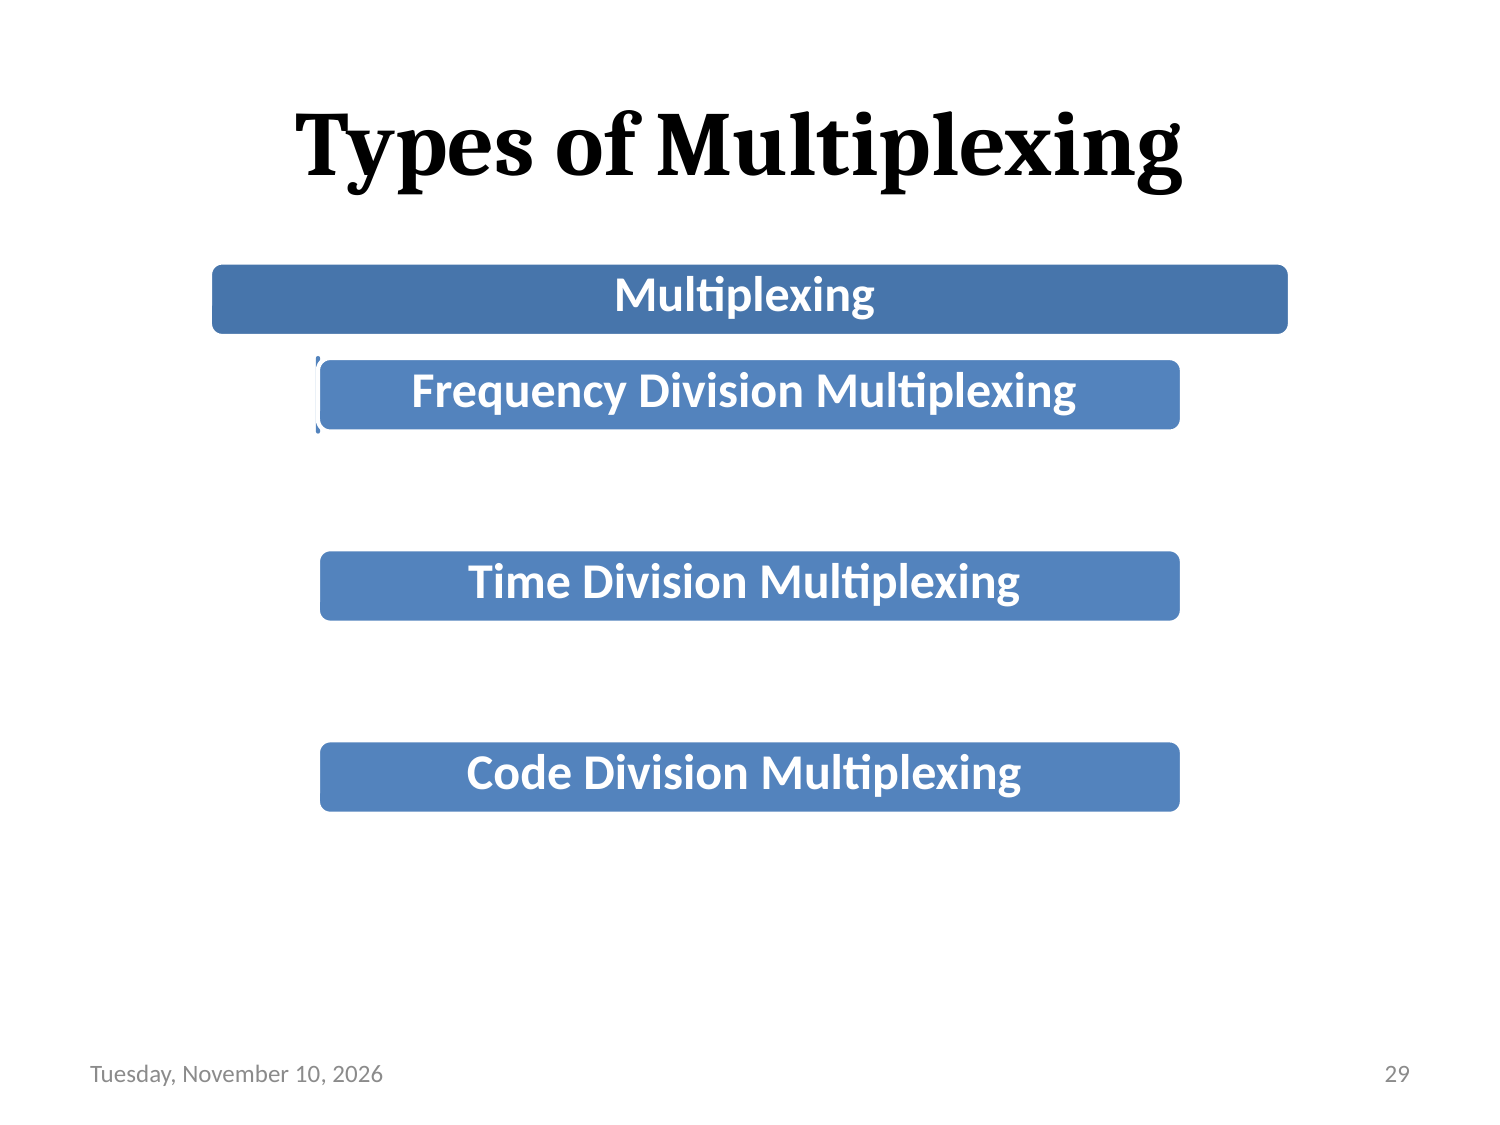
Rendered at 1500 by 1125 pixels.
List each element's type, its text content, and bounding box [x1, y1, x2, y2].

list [74, 262, 1426, 1006]
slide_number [75, 1042, 425, 1103]
title Types of Multiplexing [75, 45, 1425, 233]
slide_number 29 [1074, 1042, 1425, 1103]
